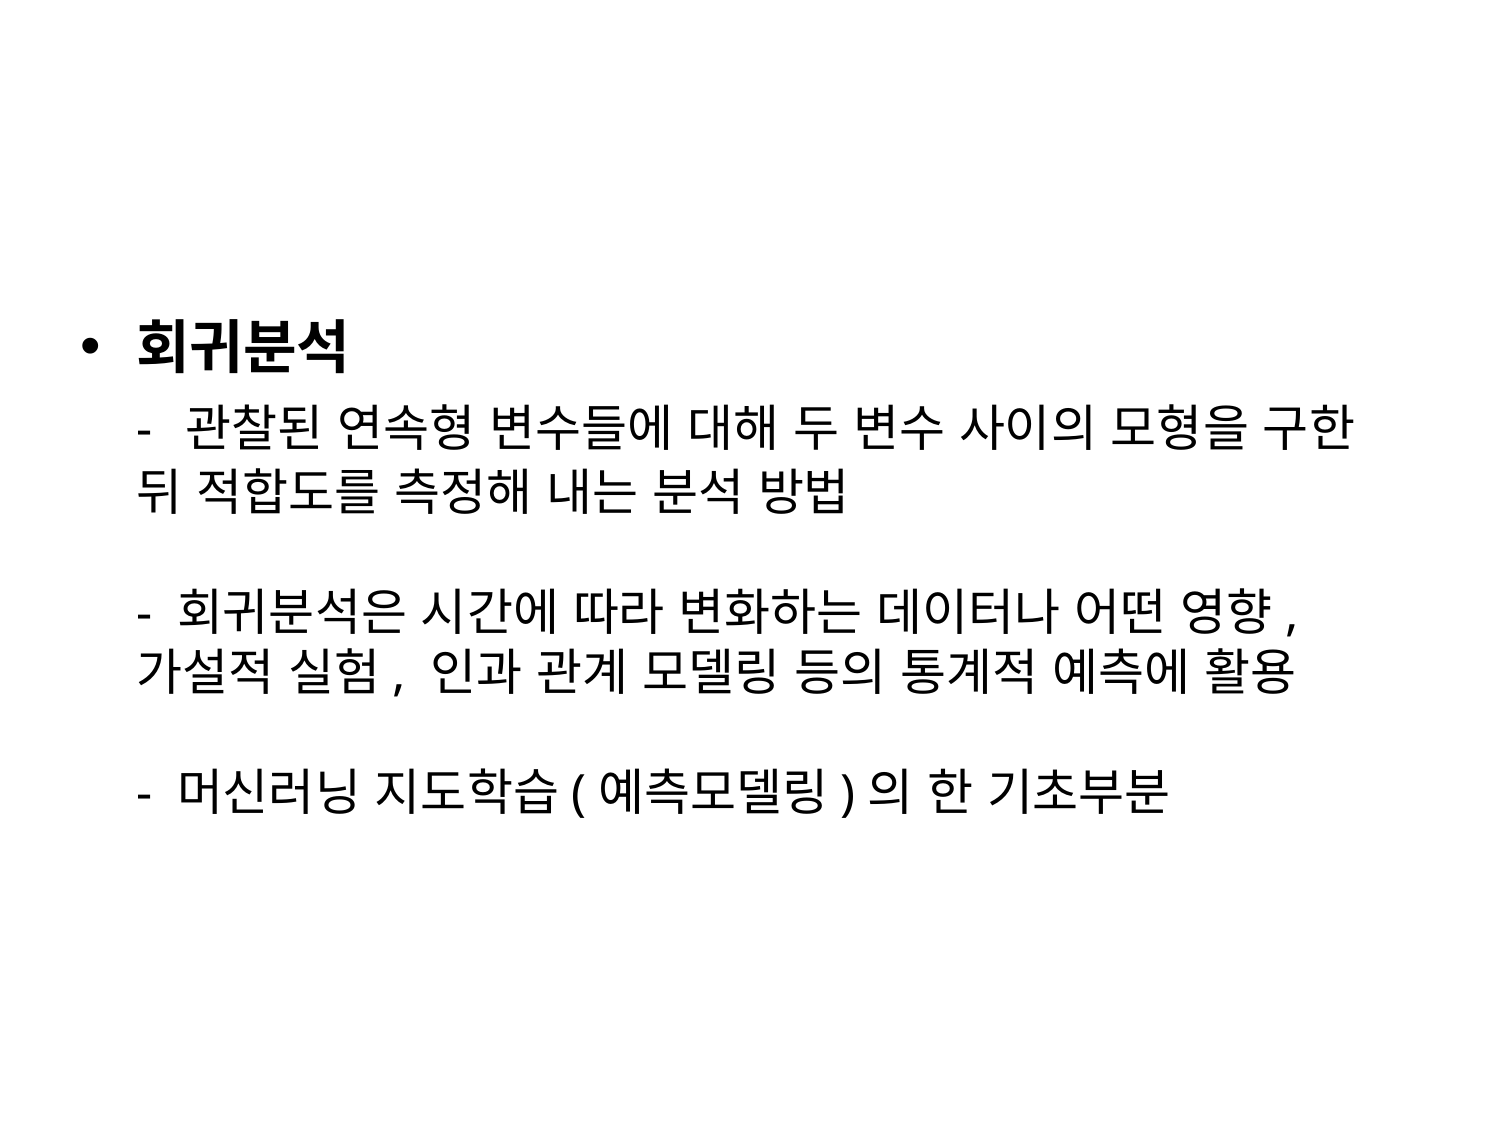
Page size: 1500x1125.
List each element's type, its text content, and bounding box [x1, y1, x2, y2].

list 회귀분석 - 관찰된 연속형 변수들에 대해 두 변수 사이의 모형을 구한 뒤 적합도를 측정해 내는 분석 방법 - 회귀분석은 시간에 따라 변화하는 데이터나 어떤 영향, 가설적 실험, 인과 관계 모델링 등의 통계적 예측에 활용 - 머신러닝 지도학습(예측모델링)의 한 기초부분 [64, 302, 1415, 1046]
